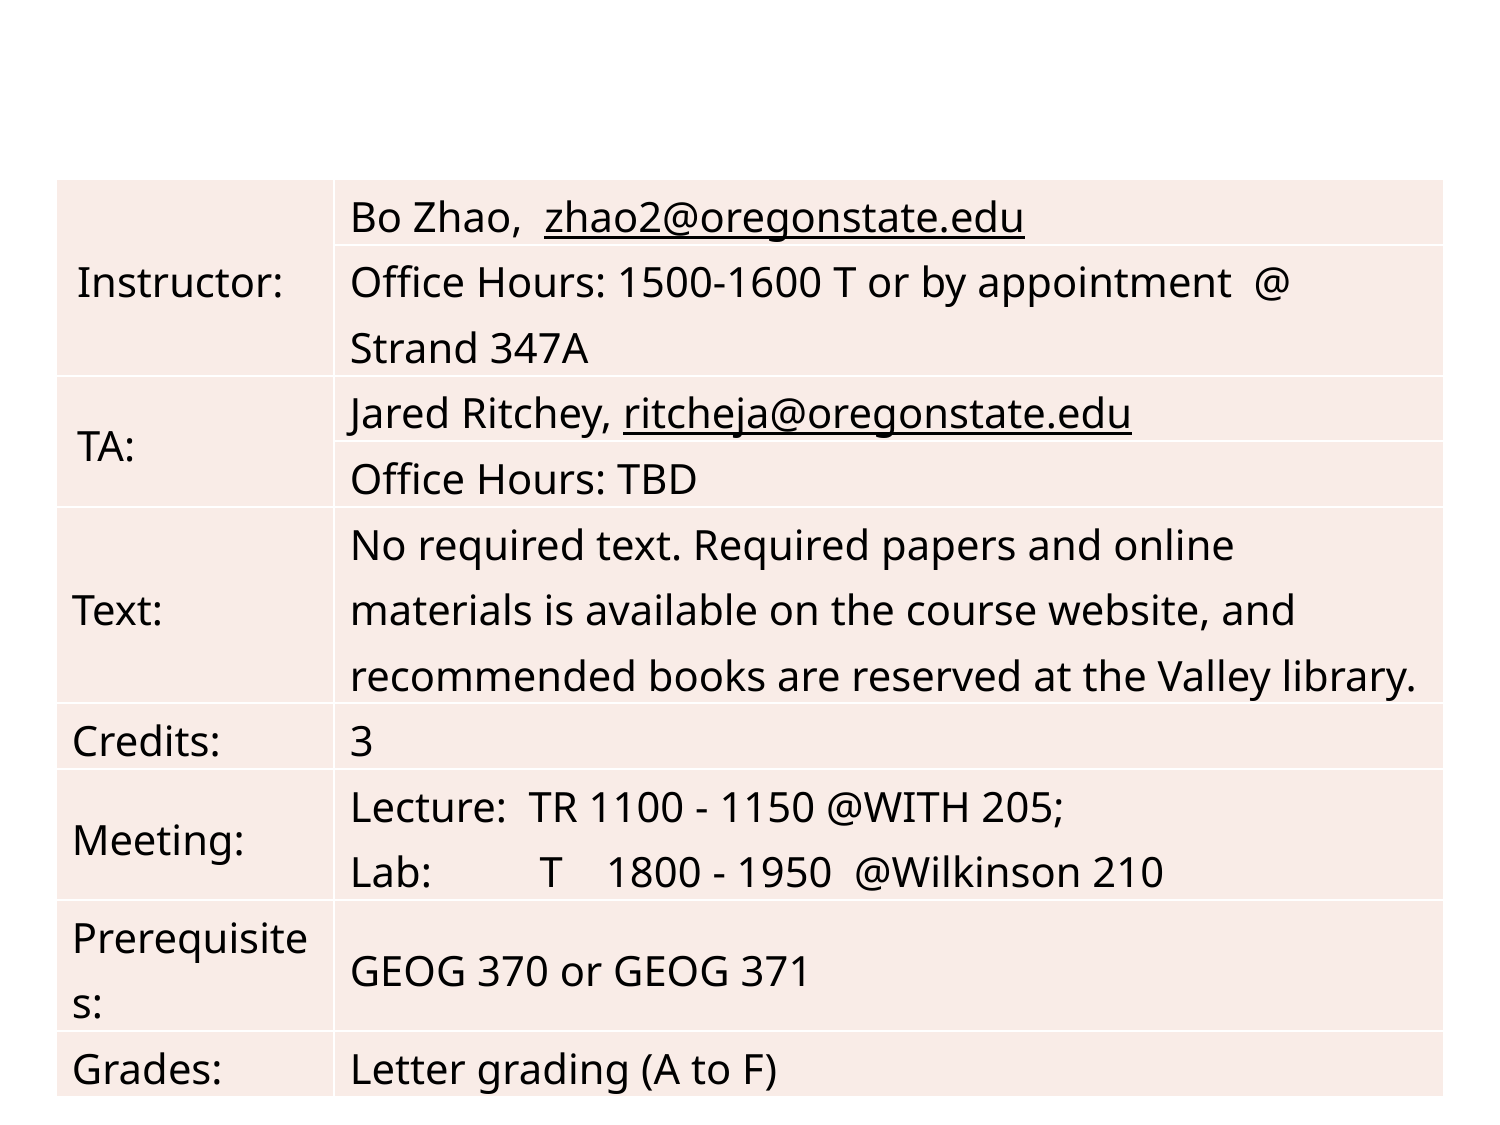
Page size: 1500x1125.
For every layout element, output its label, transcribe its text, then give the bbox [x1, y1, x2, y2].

table_cell Lecture: TR 1100 - 1150 @WITH 205; Lab: T 1800 - 1950 @Wilkinson 210 [335, 770, 1443, 899]
table_header Instructor: [57, 180, 333, 375]
table_cell Credits: [57, 704, 333, 768]
table_cell Meeting: [57, 770, 333, 899]
table_cell Prerequisites: [57, 901, 333, 1030]
table_cell Grades: [57, 1032, 333, 1096]
table_cell No required text. Required papers and online materials is available on the course website, and recommended books are reserved at the Valley library. [335, 508, 1443, 702]
table_cell TA: [57, 377, 333, 506]
table_cell Office Hours: 1500-1600 T or by appointment @ Strand 347A [335, 246, 1443, 375]
table_cell Jared Ritchey, ritcheja@oregonstate.edu [335, 377, 1443, 440]
table_cell GEOG 370 or GEOG 371 [335, 901, 1443, 1030]
table_cell Office Hours: TBD [335, 442, 1443, 506]
table_cell Text: [57, 508, 333, 702]
table_header Bo Zhao, zhao2@oregonstate.edu [335, 180, 1443, 244]
table_cell 3 [335, 704, 1443, 768]
table_cell Letter grading (A to F) [335, 1032, 1443, 1096]
